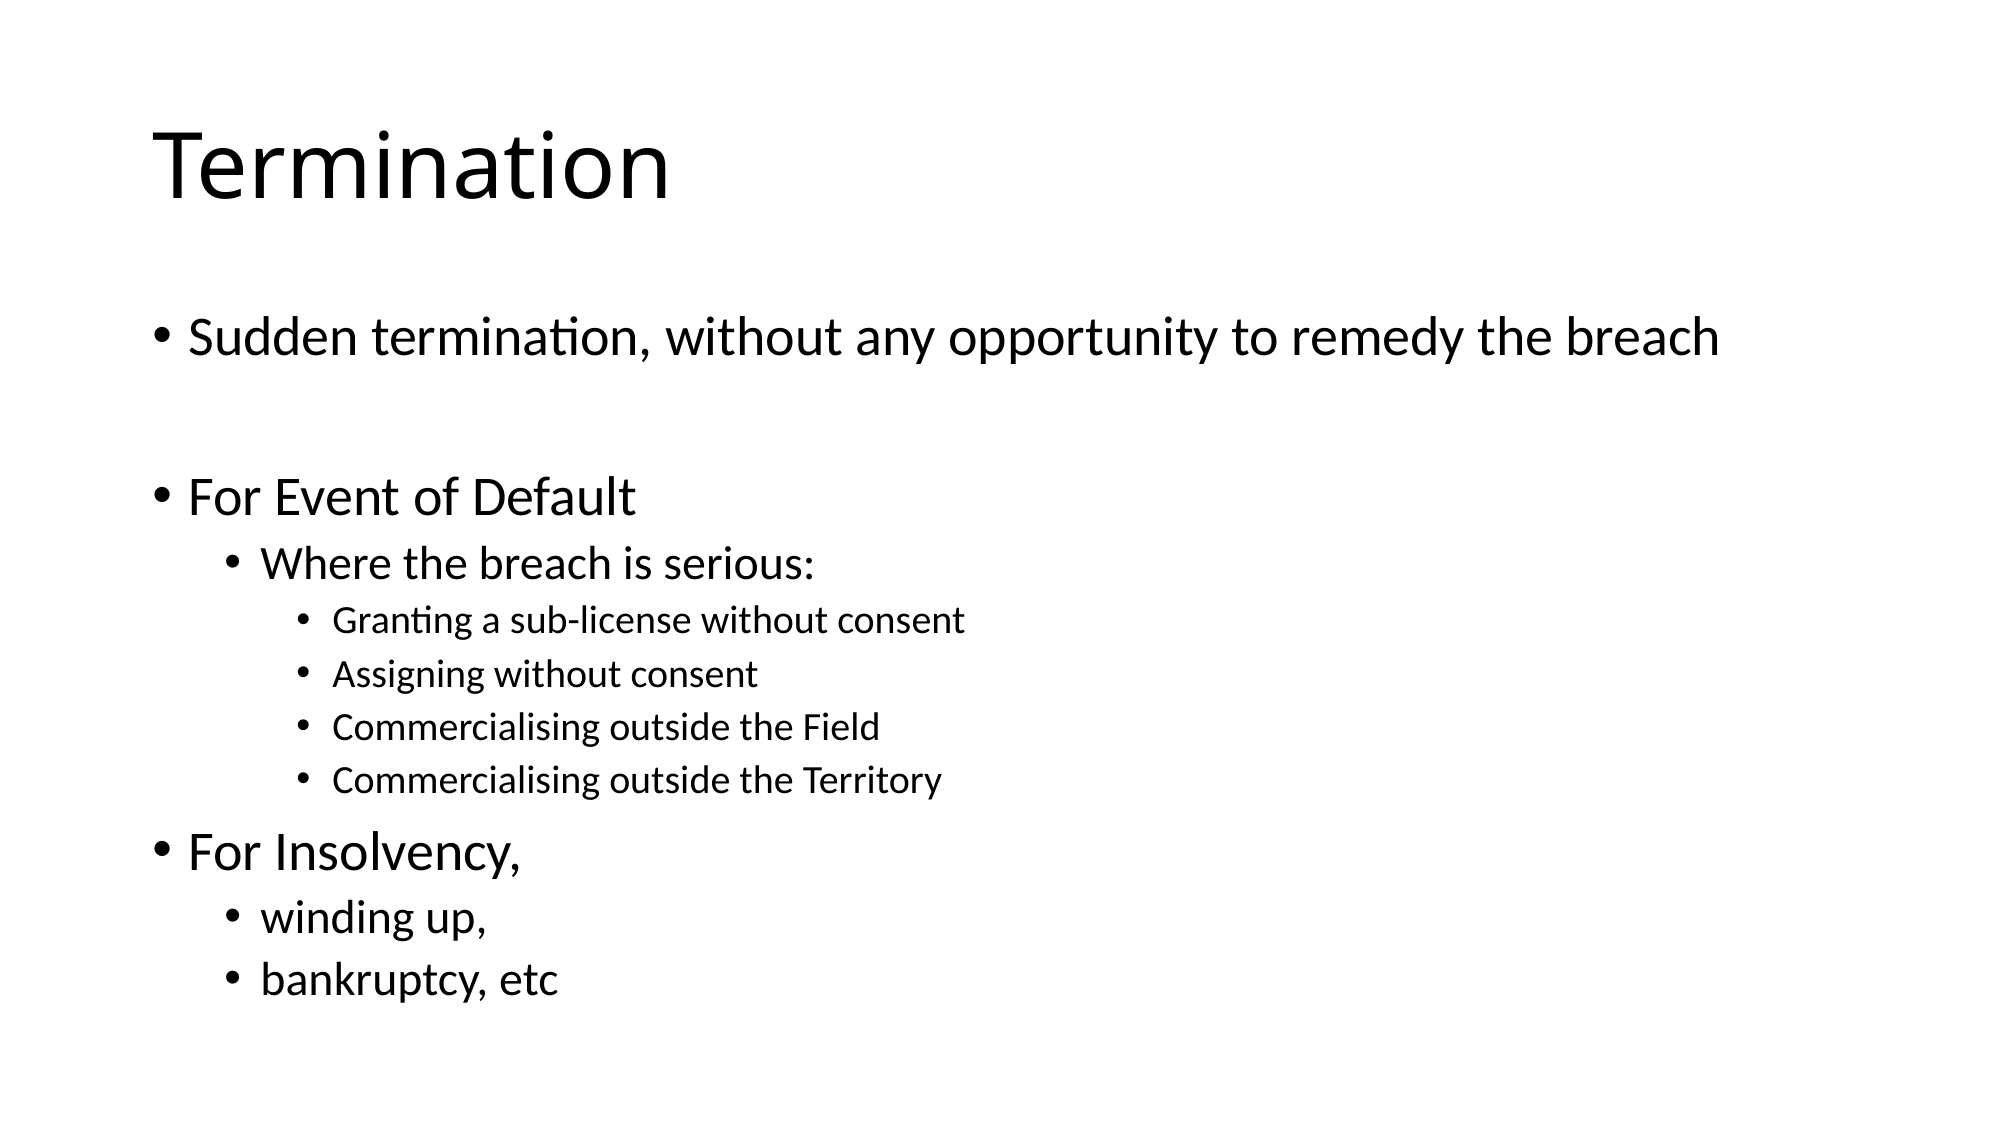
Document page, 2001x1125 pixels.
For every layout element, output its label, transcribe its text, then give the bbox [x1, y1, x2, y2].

list Sudden termination, without any opportunity to remedy the breach For Event of Default Where the breach is serious: Granting a sub-license without consent Assigning without consent Commercialising outside the Field Commercialising outside the Territory For Insolvency, winding up, bankruptcy, etc [137, 299, 1863, 1014]
title Termination [137, 59, 1863, 278]
